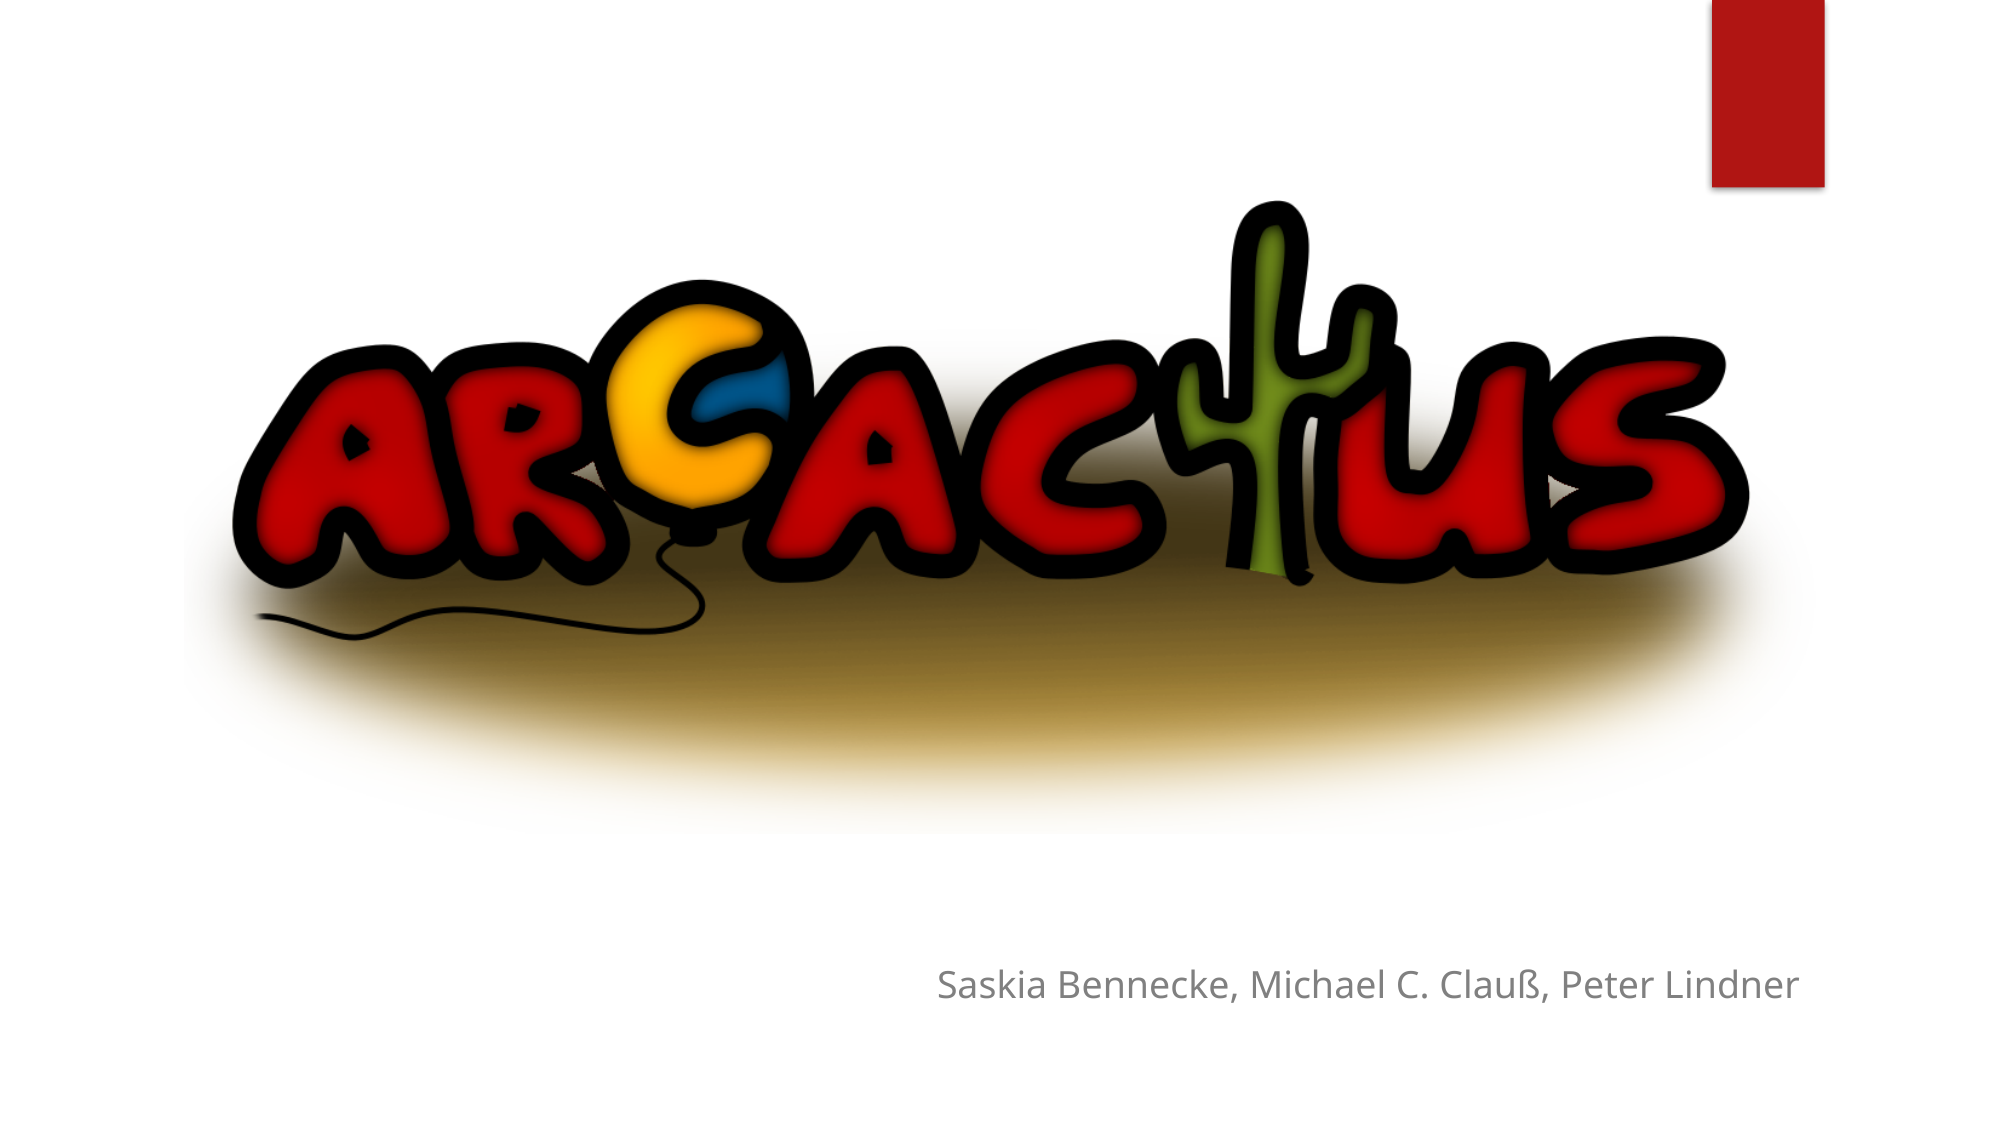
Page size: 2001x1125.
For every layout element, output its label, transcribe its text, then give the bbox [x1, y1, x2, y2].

picture [183, 200, 1816, 835]
subtitle Saskia Bennecke, Michael C. Clauß, Peter Lindner [0, 953, 1816, 1055]
